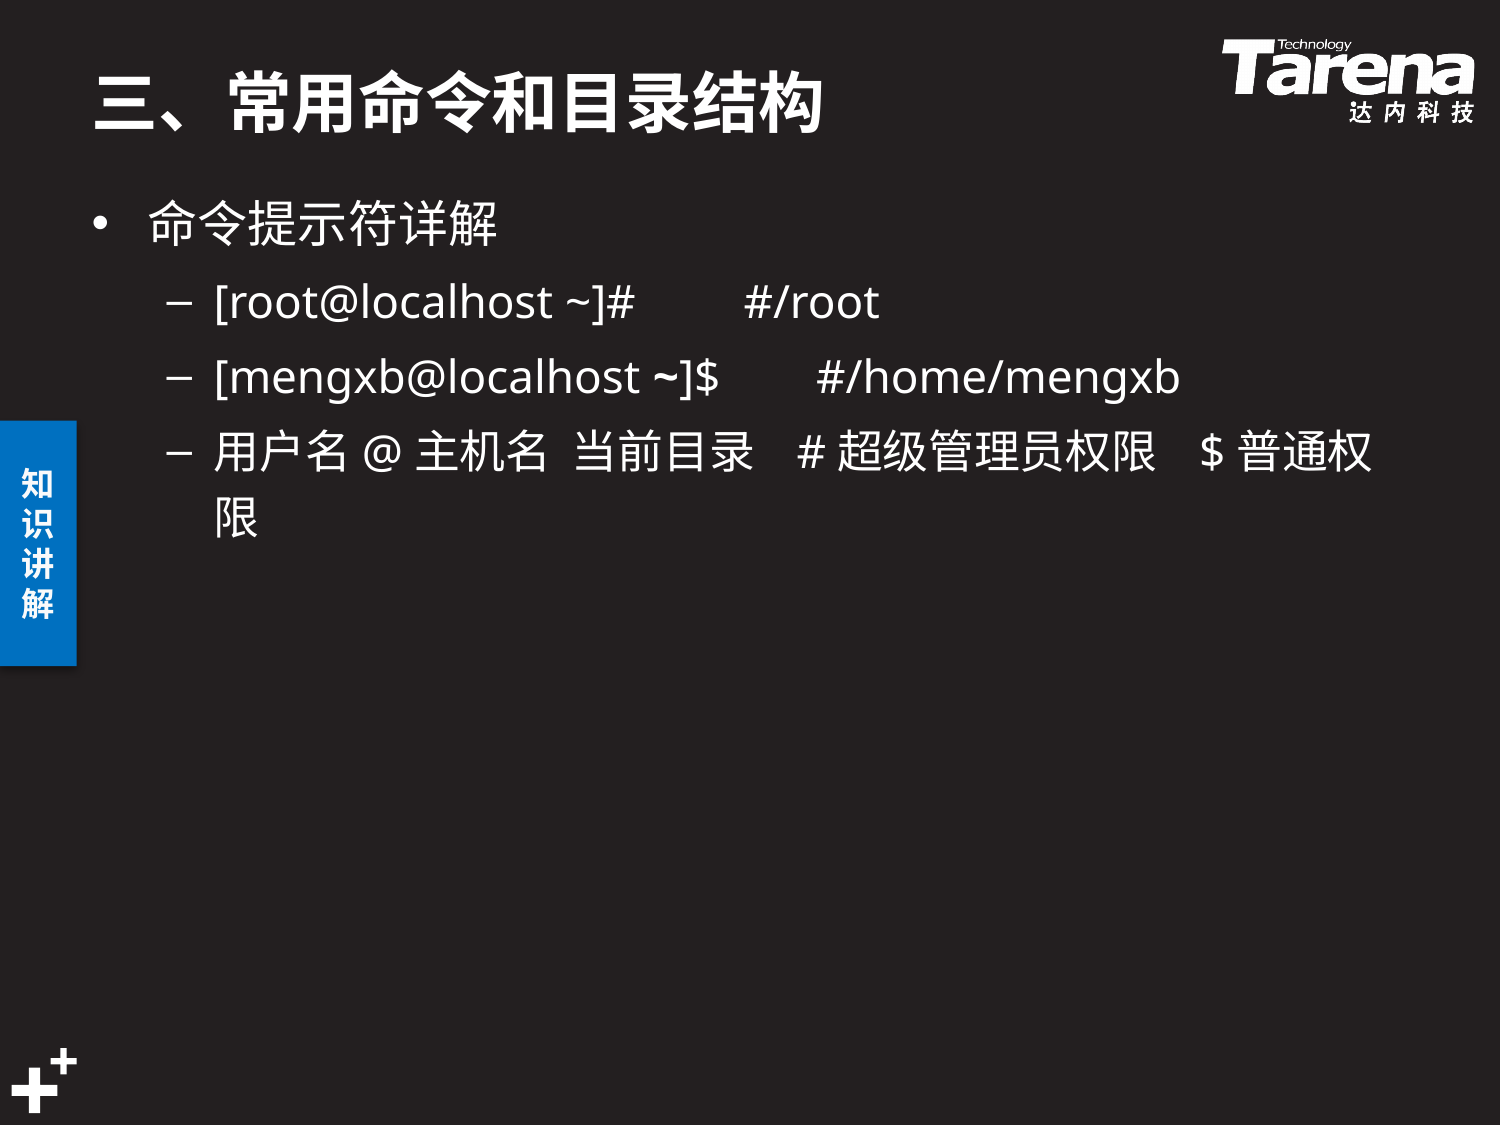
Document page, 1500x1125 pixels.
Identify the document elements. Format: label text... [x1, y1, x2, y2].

list 命令提示符详解 [root@localhost ~]# #/root [mengxb@localhost ~]$ #/home/mengxb 用户名@主机名 当前目录 #超级管理员权限 $普通权限 [76, 172, 1400, 640]
title 三、常用命令和目录结构 [76, 42, 1188, 160]
picture [1222, 39, 1475, 123]
